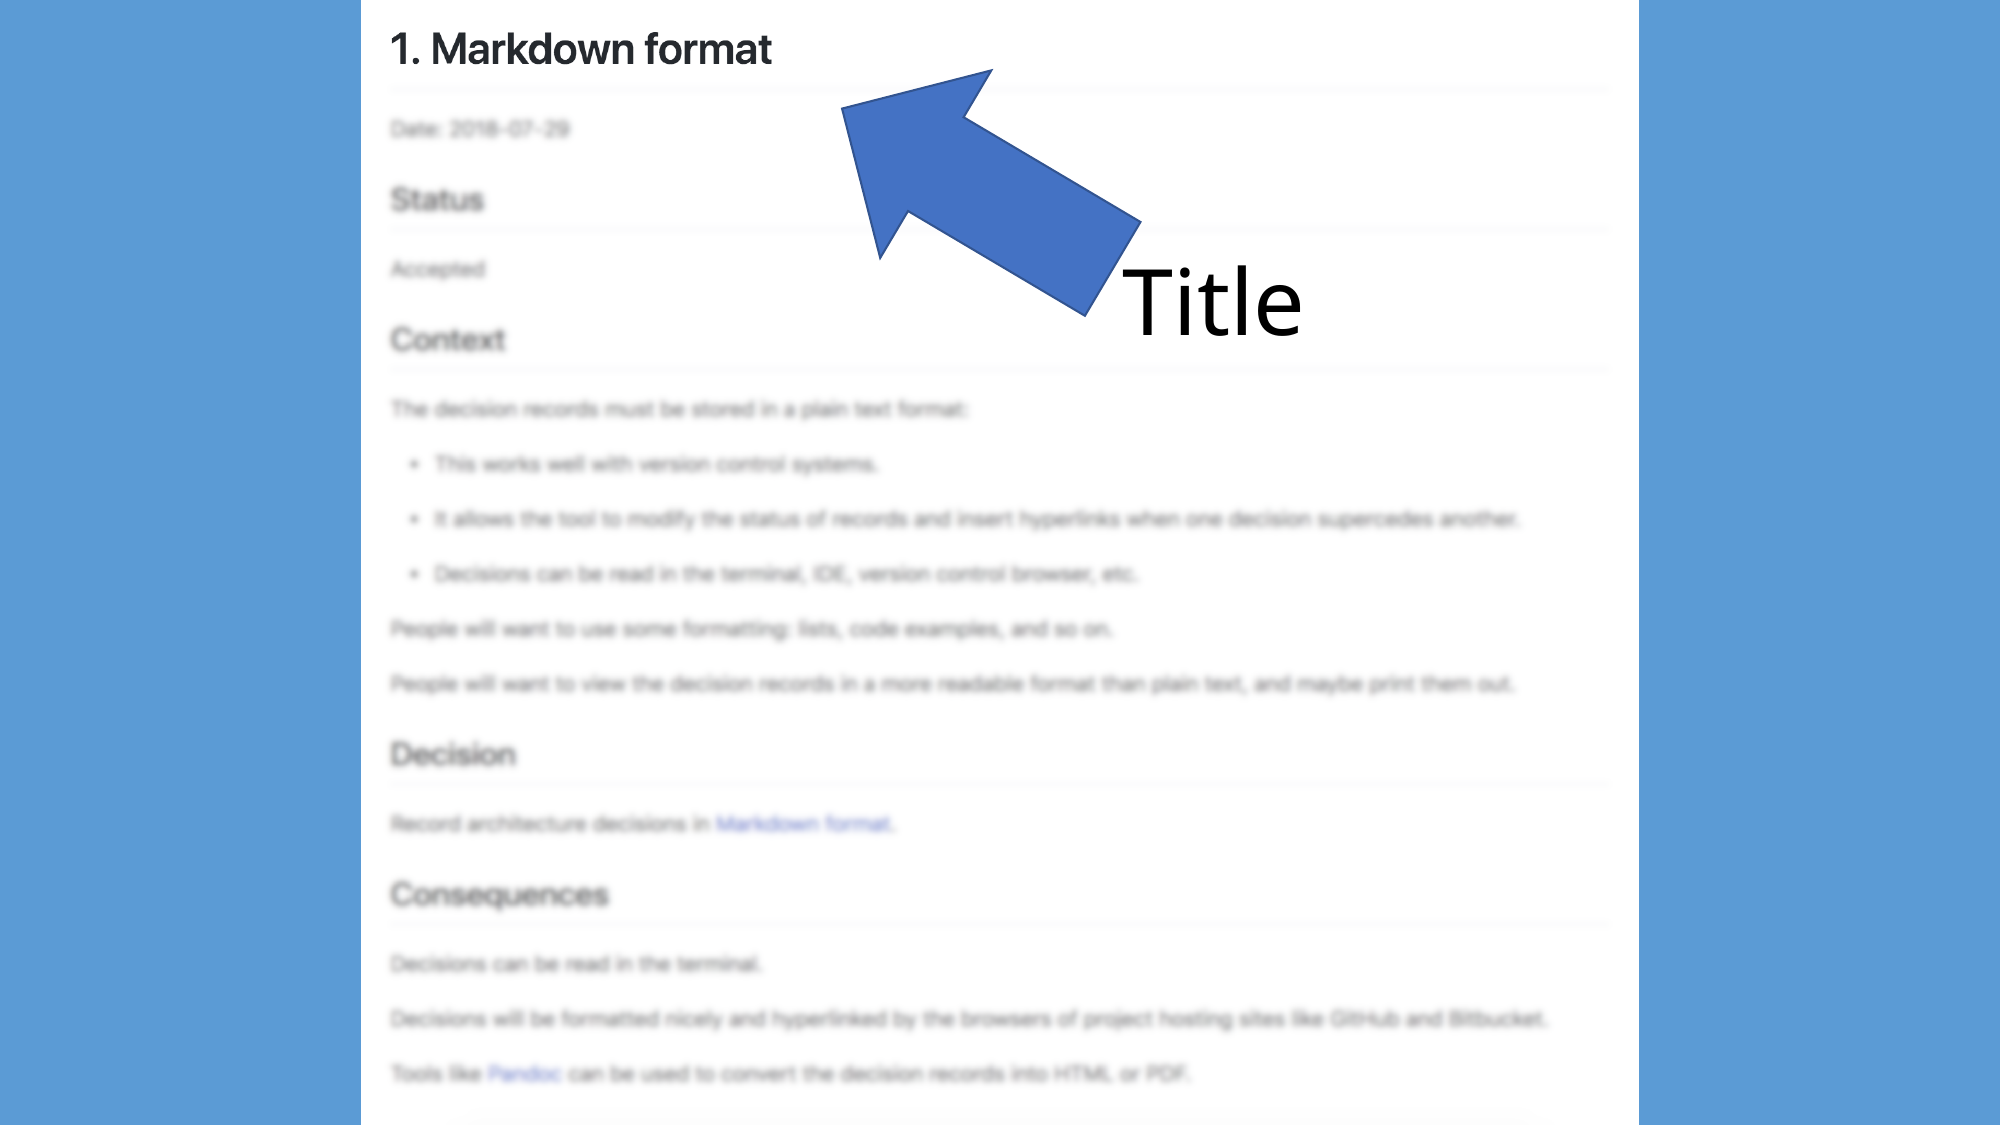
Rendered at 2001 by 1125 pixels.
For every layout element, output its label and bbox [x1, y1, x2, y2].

picture [361, 0, 1639, 1125]
